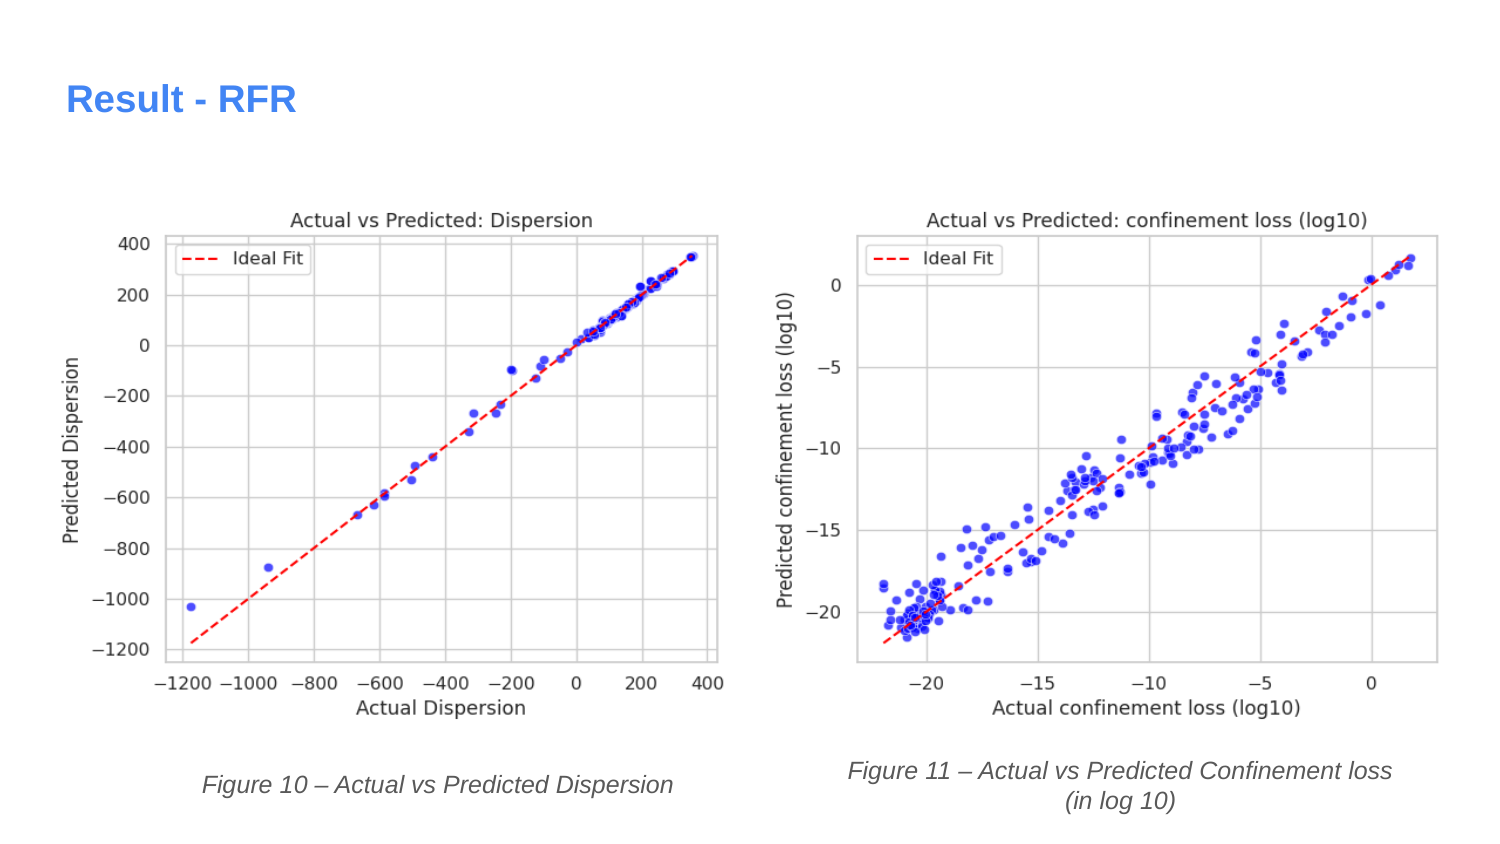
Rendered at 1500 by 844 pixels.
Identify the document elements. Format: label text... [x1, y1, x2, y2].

picture [50, 200, 735, 730]
text_box Figure 10 – Actual vs Predicted Dispersion [149, 761, 728, 806]
title Result - RFR [51, 58, 1449, 136]
picture [765, 200, 1450, 730]
text_box Figure 11 – Actual vs Predicted Confinement loss (in log 10) [831, 746, 1410, 822]
